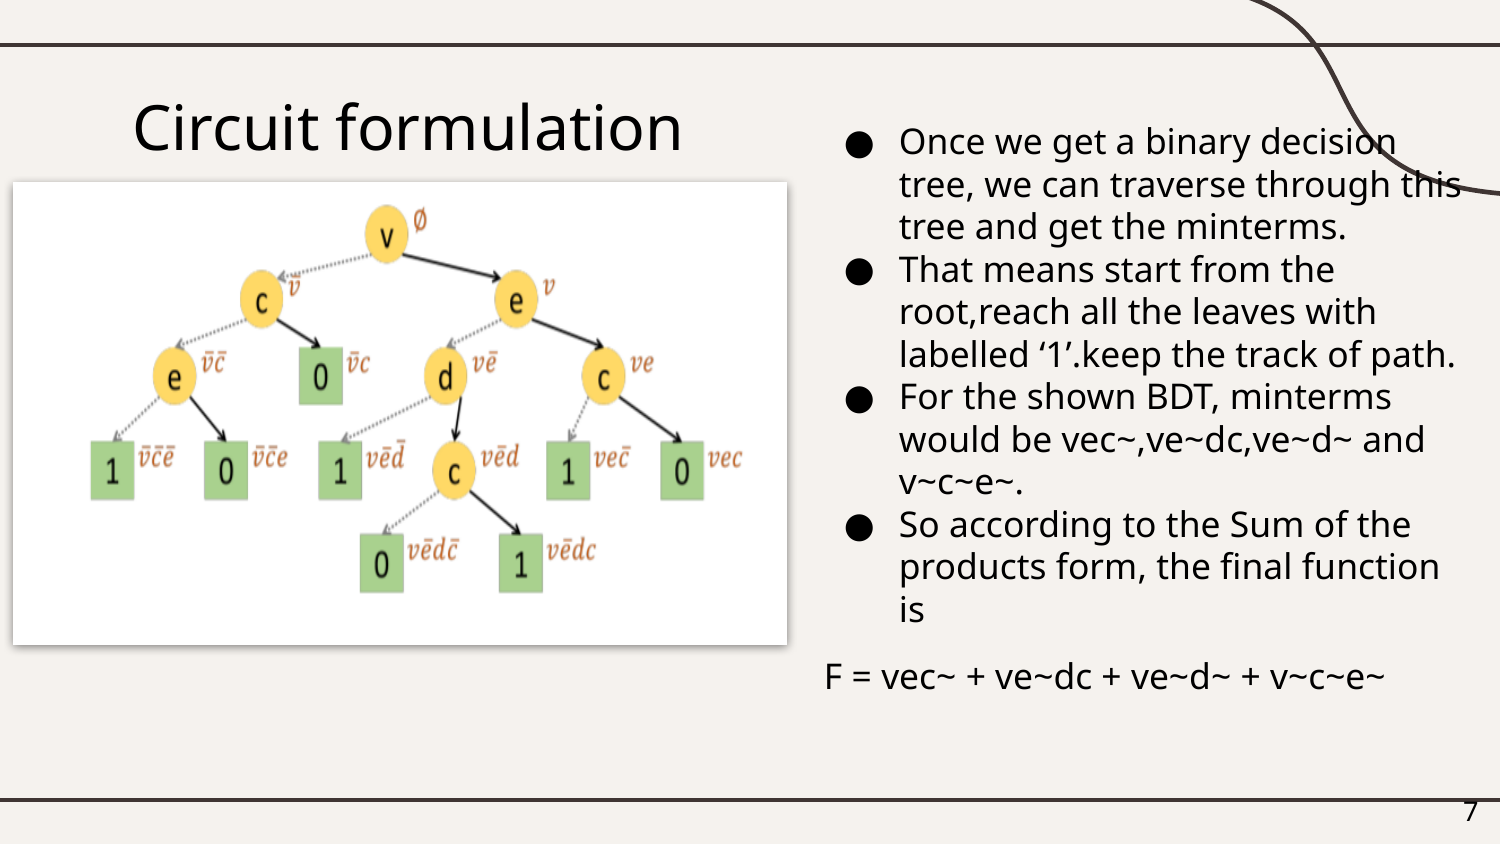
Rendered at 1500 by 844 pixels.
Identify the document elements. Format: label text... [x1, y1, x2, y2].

picture [13, 182, 787, 646]
title Circuit formulation [116, 72, 890, 167]
list Once we get a binary decision tree, we can traverse through this tree and get the minterms. That means start from the root,reach all the leaves with labelled ‘1’.keep the track of path. For the shown BDT, minterms would be vec~,ve~dc,ve~d~ and v~c~e~. So according to the Sum of the products form, the final function is F = vec~ + ve~dc + ve~d~ + v~c~e~ [809, 104, 1490, 787]
slide_number ‹#› [1403, 779, 1494, 844]
